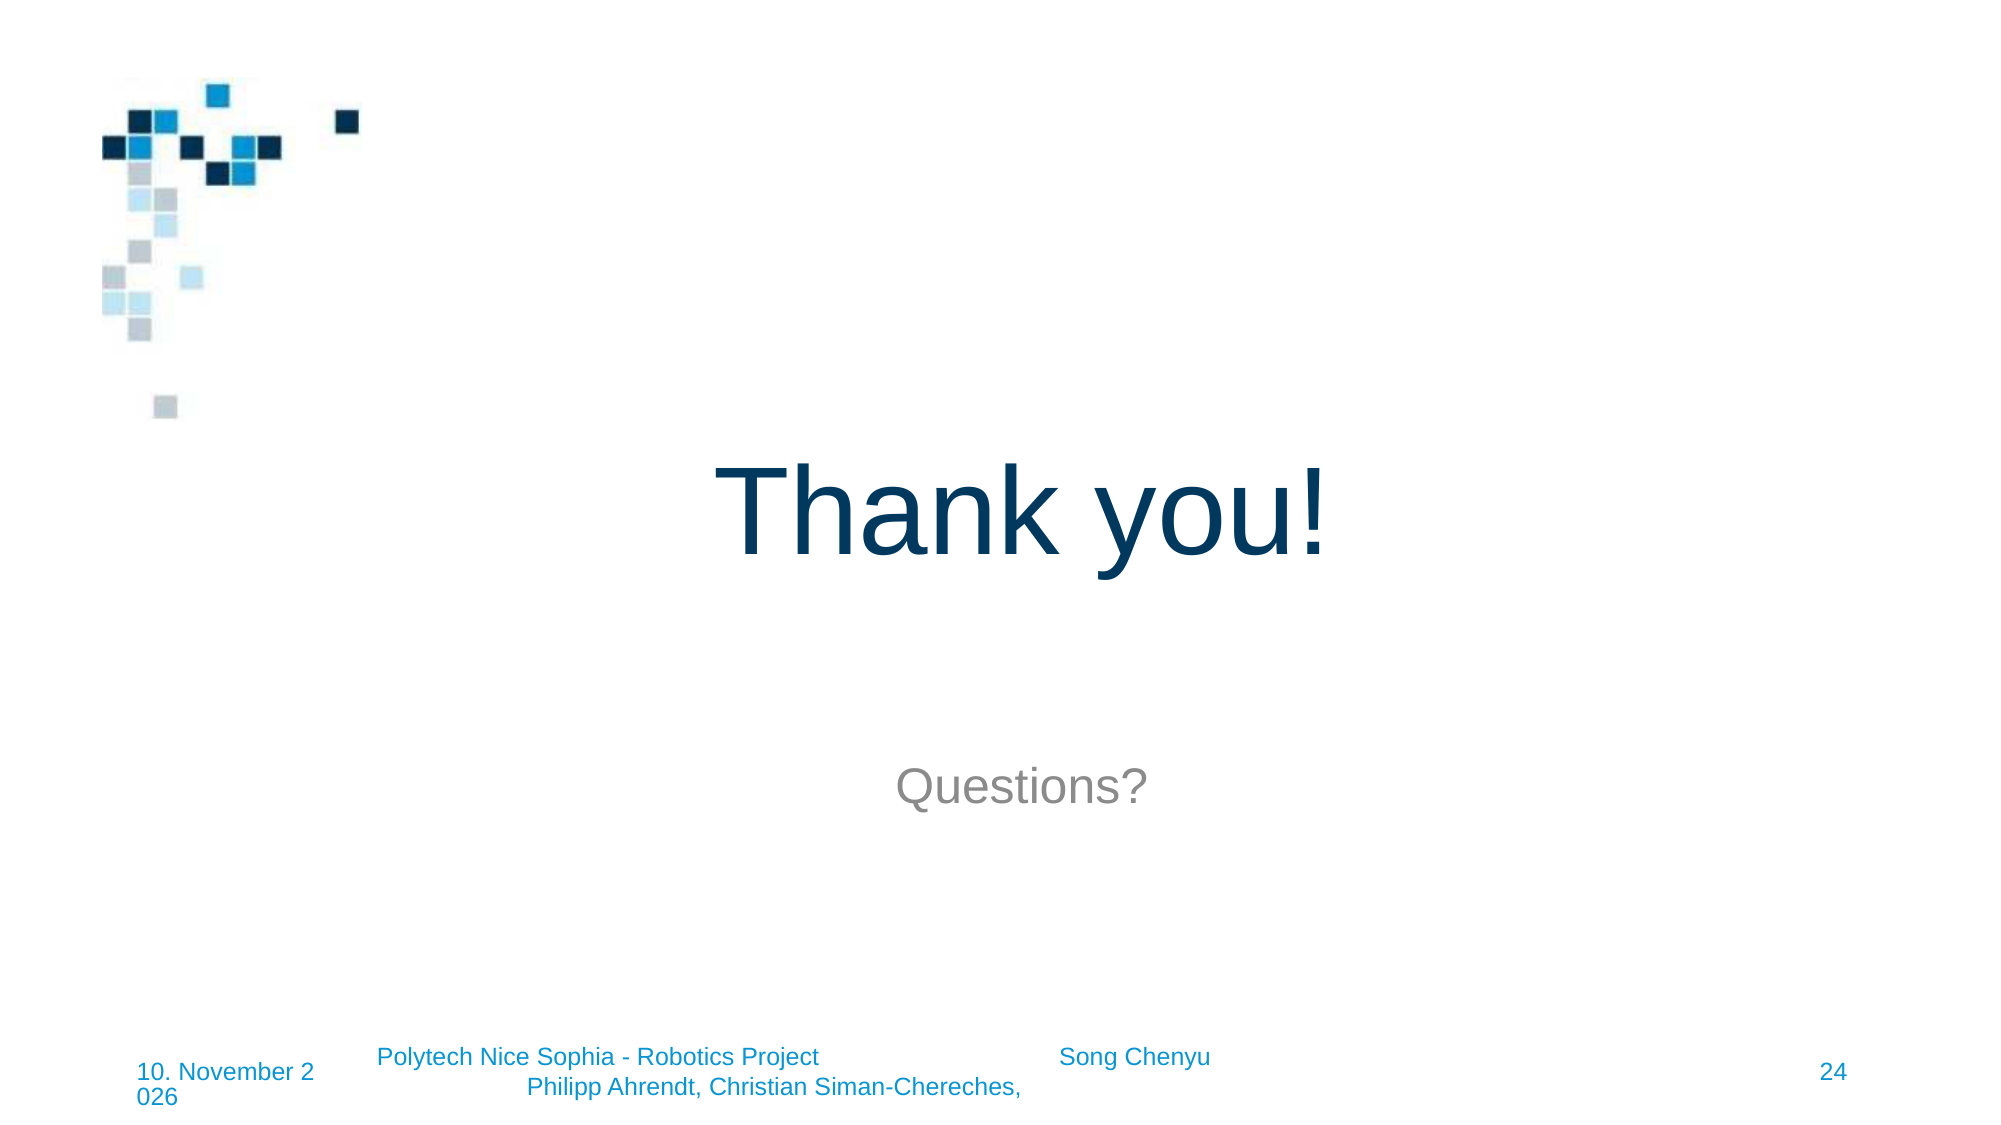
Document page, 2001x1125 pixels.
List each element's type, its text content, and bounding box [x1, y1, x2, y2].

title Thank you! [396, 280, 1648, 749]
footer Polytech Nice Sophia - Robotics Project Philipp Ahrendt, Christian Siman-Chereches, Song Chenyu [361, 1040, 1757, 1101]
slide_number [121, 1040, 343, 1101]
picture [102, 77, 362, 422]
list Questions? [396, 752, 1647, 999]
slide_number 24 [1778, 1040, 1863, 1101]
